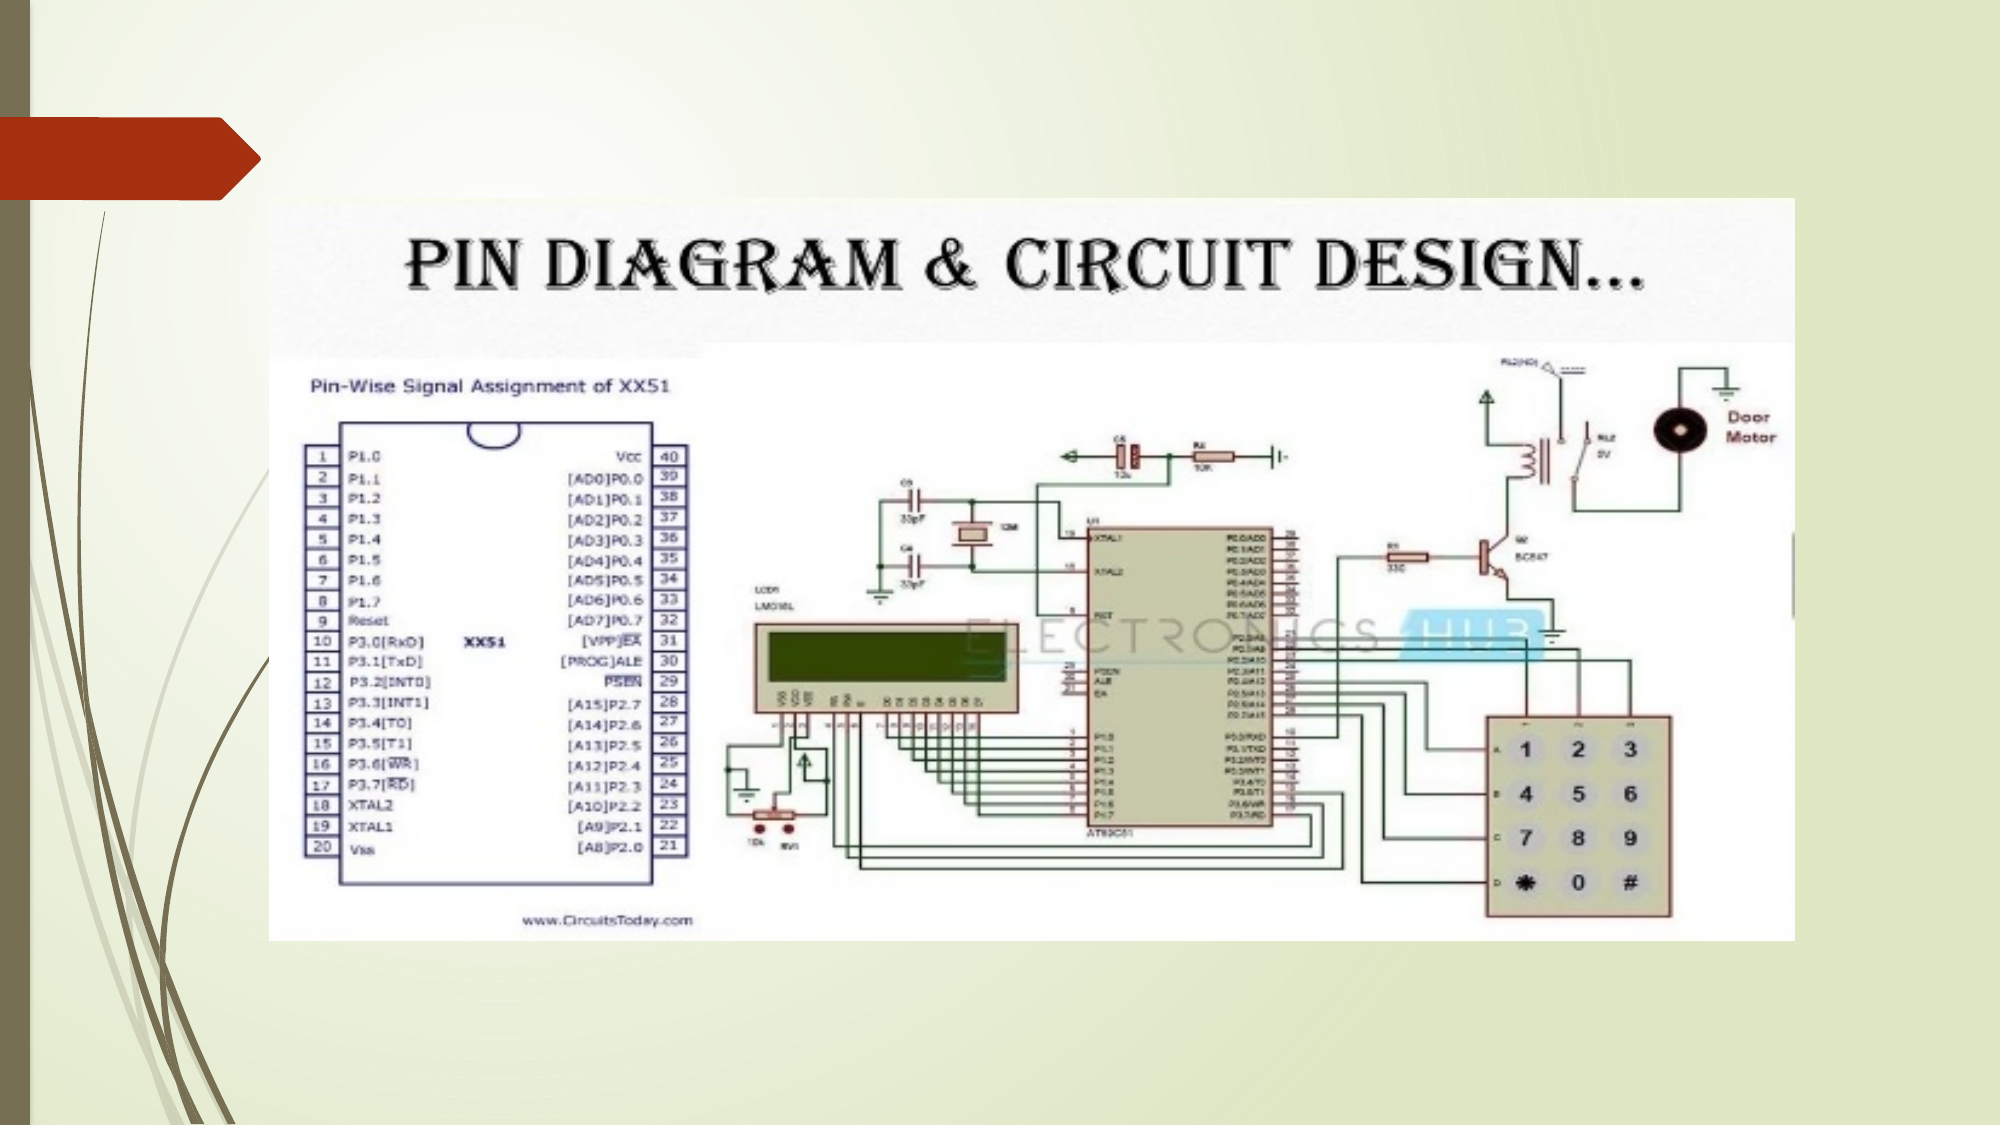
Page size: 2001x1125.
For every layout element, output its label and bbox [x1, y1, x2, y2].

list [268, 197, 1795, 942]
